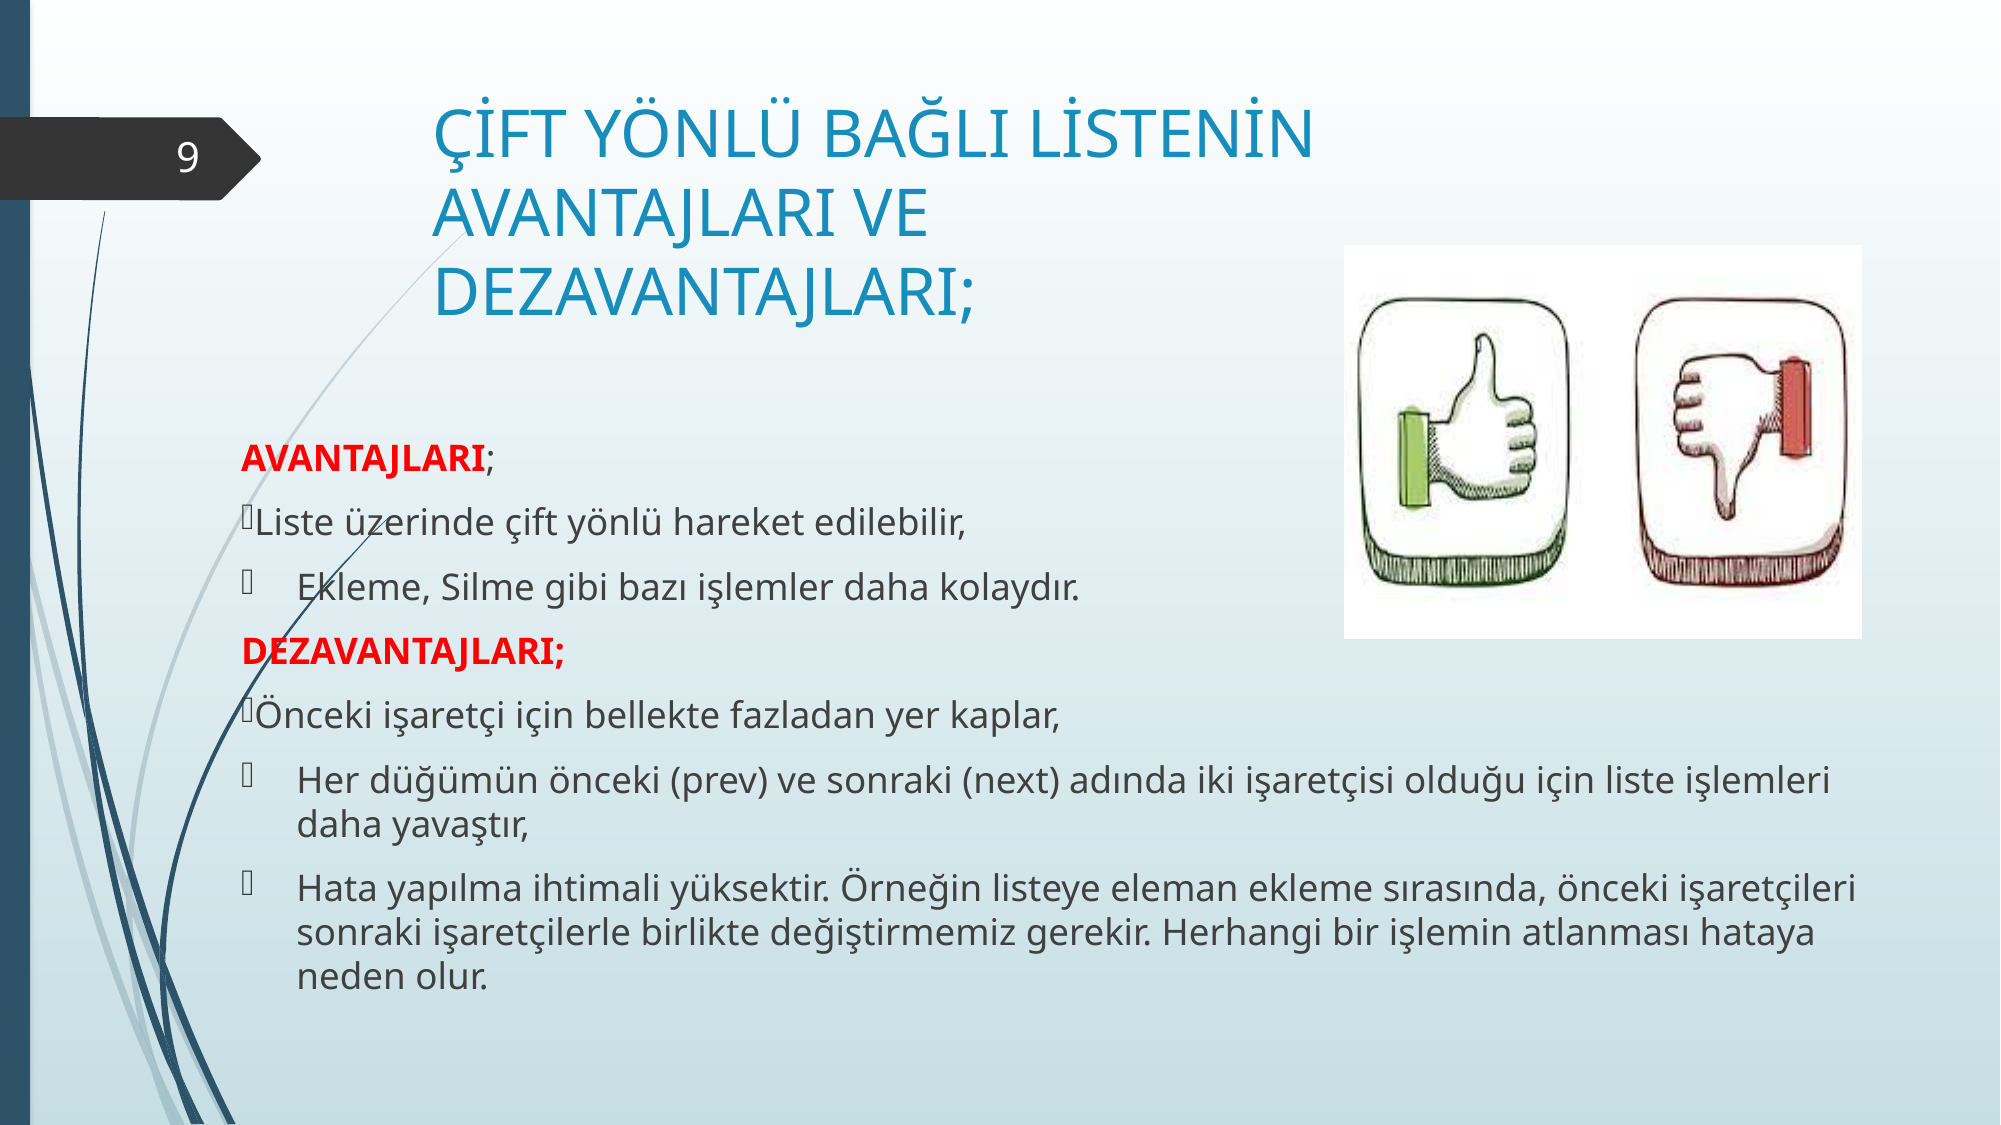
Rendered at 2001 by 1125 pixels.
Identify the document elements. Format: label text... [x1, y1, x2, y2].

slide_number 9 [87, 129, 216, 190]
title ÇİFT YÖNLÜ BAĞLI LİSTENİN AVANTAJLARI VE DEZAVANTAJLARI; [417, 83, 1488, 338]
picture [1344, 244, 1862, 640]
list AVANTAJLARI; Liste üzerinde çift yönlü hareket edilebilir, Ekleme, Silme gibi bazı işlemler daha kolaydır. DEZAVANTAJLARI; Önceki işaretçi için bellekte fazladan yer kaplar, Her düğümün önceki (prev) ve sonraki (next) adında iki işaretçisi olduğu için liste işlemleri daha yavaştır, Hata yapılma ihtimali yüksektir. Örneğin listeye eleman ekleme sırasında, önceki işaretçileri sonraki işaretçilerle birlikte değiştirmemiz gerekir. Herhangi bir işlemin atlanması hataya neden olur. [226, 362, 1881, 1008]
